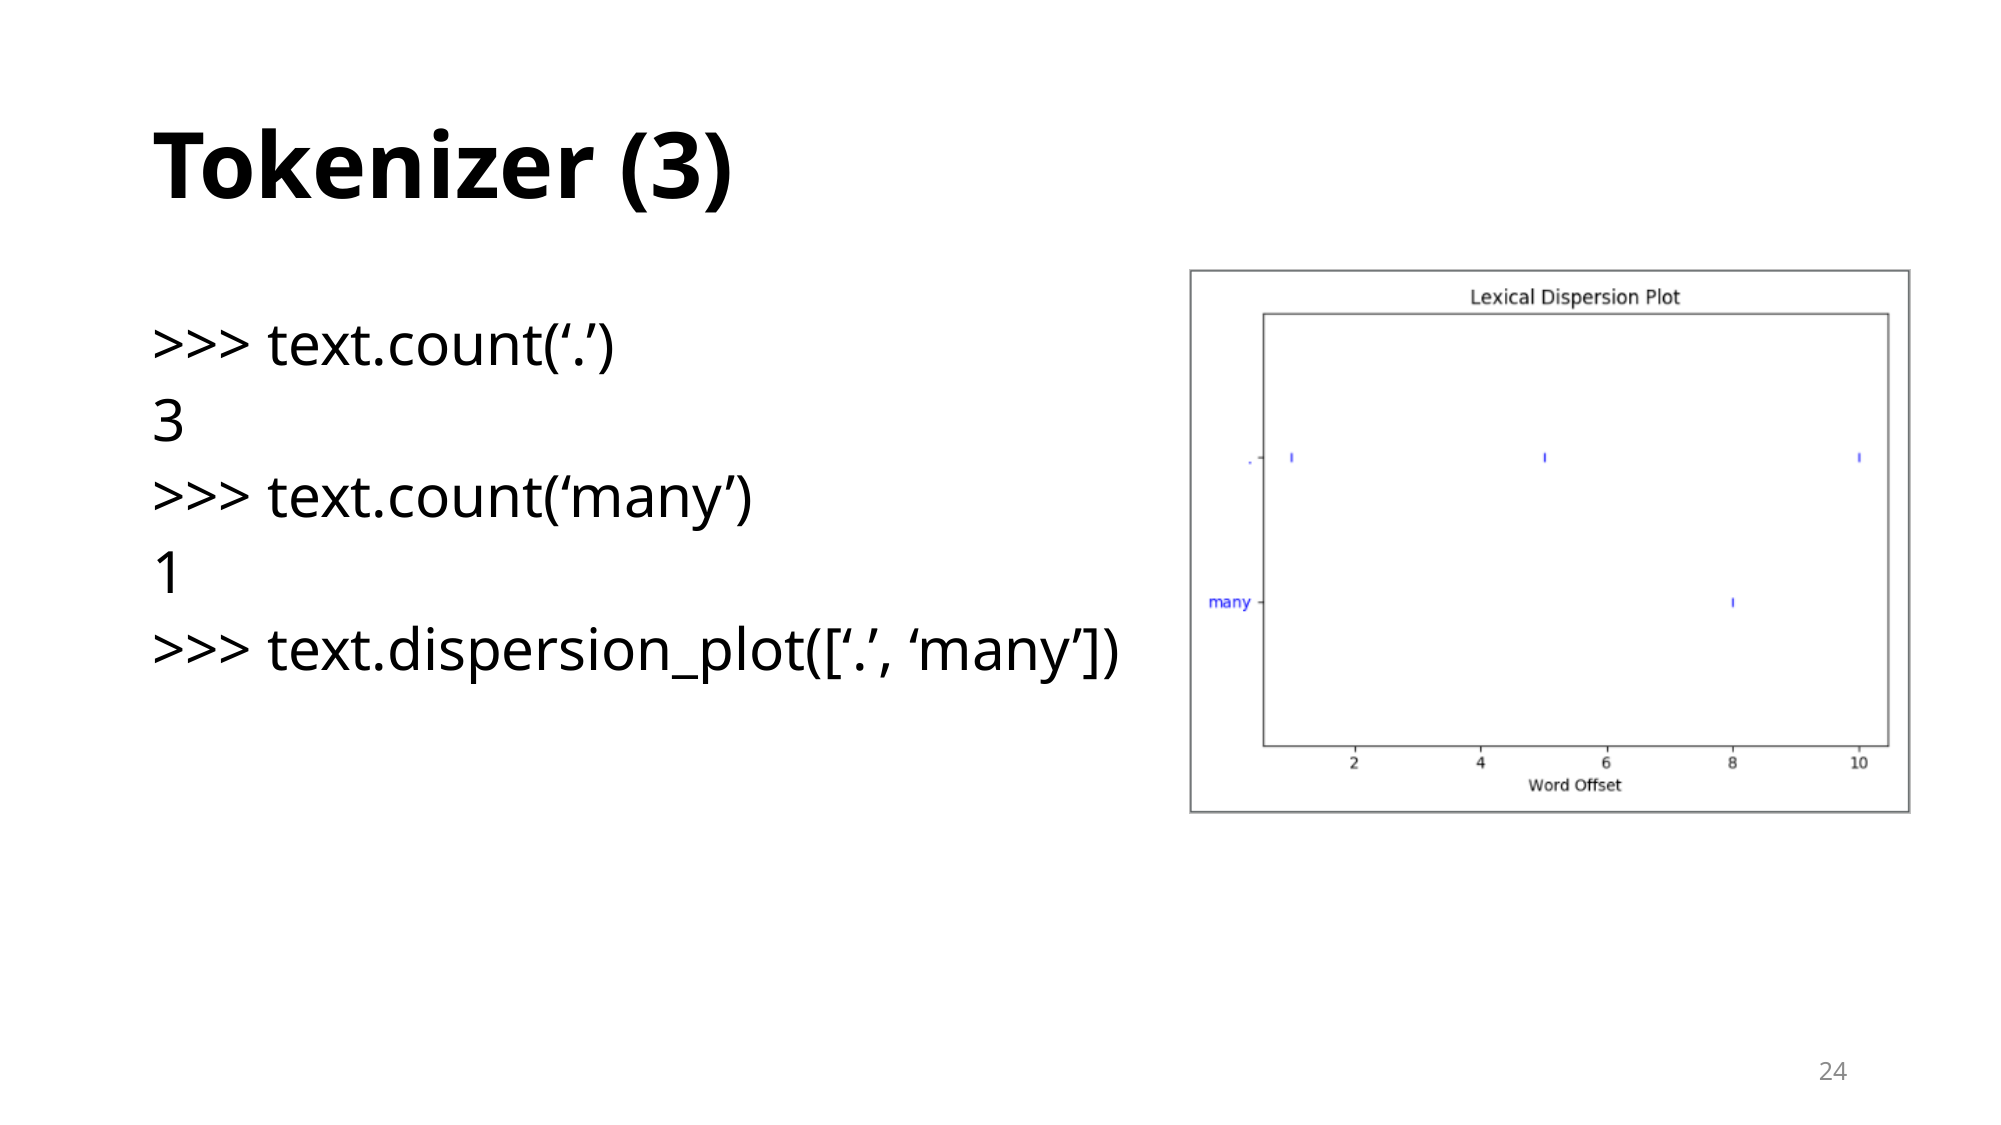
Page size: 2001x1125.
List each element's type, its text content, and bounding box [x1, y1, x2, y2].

slide_number 24 [1412, 1042, 1863, 1103]
picture [1189, 269, 1911, 814]
list >>> text.count(‘.’) 3 >>> text.count(‘many’) 1 >>> text.dispersion_plot([‘.’, ‘many’]) [137, 299, 1863, 1014]
title Tokenizer (3) [137, 59, 1863, 278]
